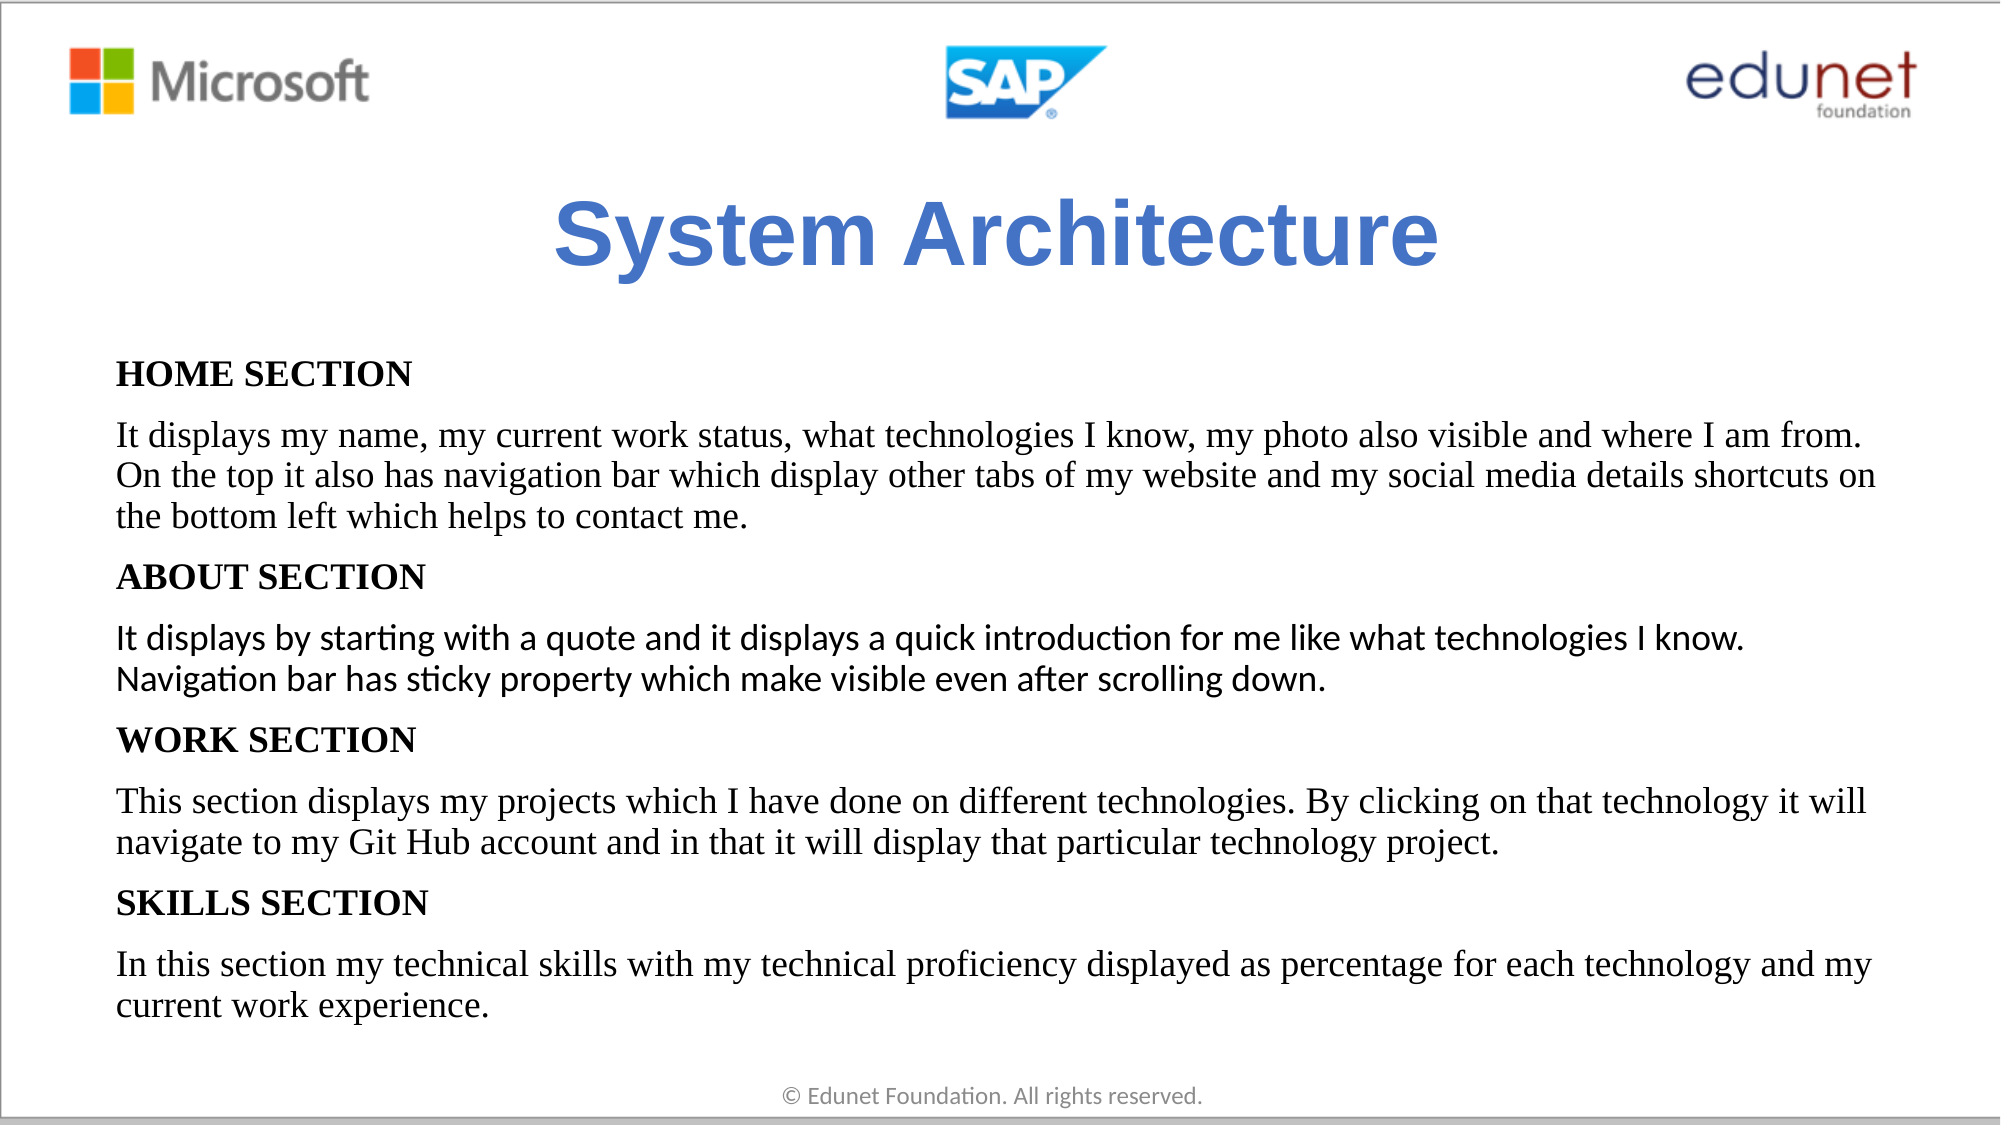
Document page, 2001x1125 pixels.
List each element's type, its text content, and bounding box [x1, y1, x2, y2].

footer © Edunet Foundation. All rights reserved. [655, 1065, 1331, 1125]
title System Architecture [247, 158, 1748, 293]
picture [0, 0, 2001, 1125]
subtitle HOME SECTION It displays my name, my current work status, what technologies I know, my photo also visible and where I am from. On the top it also has navigation bar which display other tabs of my website and my social media details shortcuts on the bottom left which helps to contact me. ABOUT SECTION It displays by starting with a quote and it displays a quick introduction for me like what technologies I know. Navigation bar has sticky property which make visible even after scrolling down. WORK SECTION This section displays my projects which I have done on different technologies. By clicking on that technology it will navigate to my Git Hub account and in that it will display that particular technology project. SKILLS SECTION In this section my technical skills with my technical proficiency displayed as percentage for each technology and my current work experience. [100, 346, 1931, 1063]
